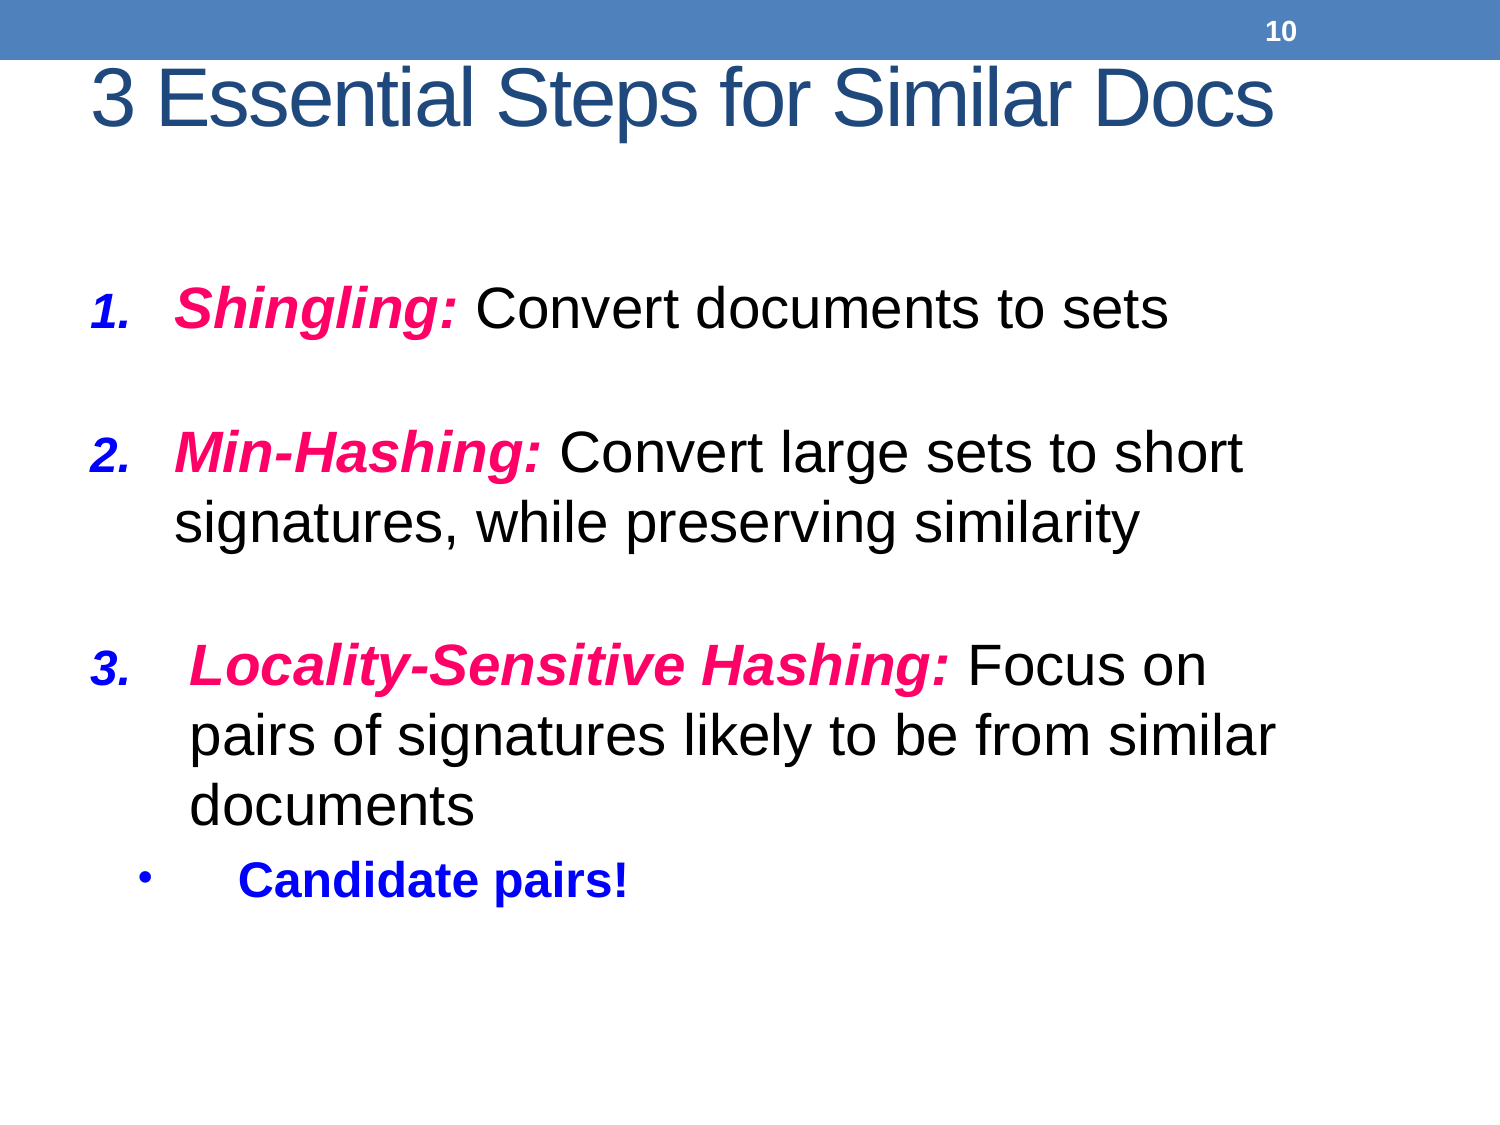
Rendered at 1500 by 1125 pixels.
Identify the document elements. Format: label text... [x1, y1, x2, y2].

slide_number 10 [1250, 3, 1425, 57]
title 3 Essential Steps for Similar Docs [75, 12, 1500, 175]
list Shingling: Convert documents to sets Min-Hashing: Convert large sets to short signatures, while preserving similarity Locality-Sensitive Hashing: Focus on pairs of signatures likely to be from similar documents Candidate pairs! [75, 262, 1488, 1063]
